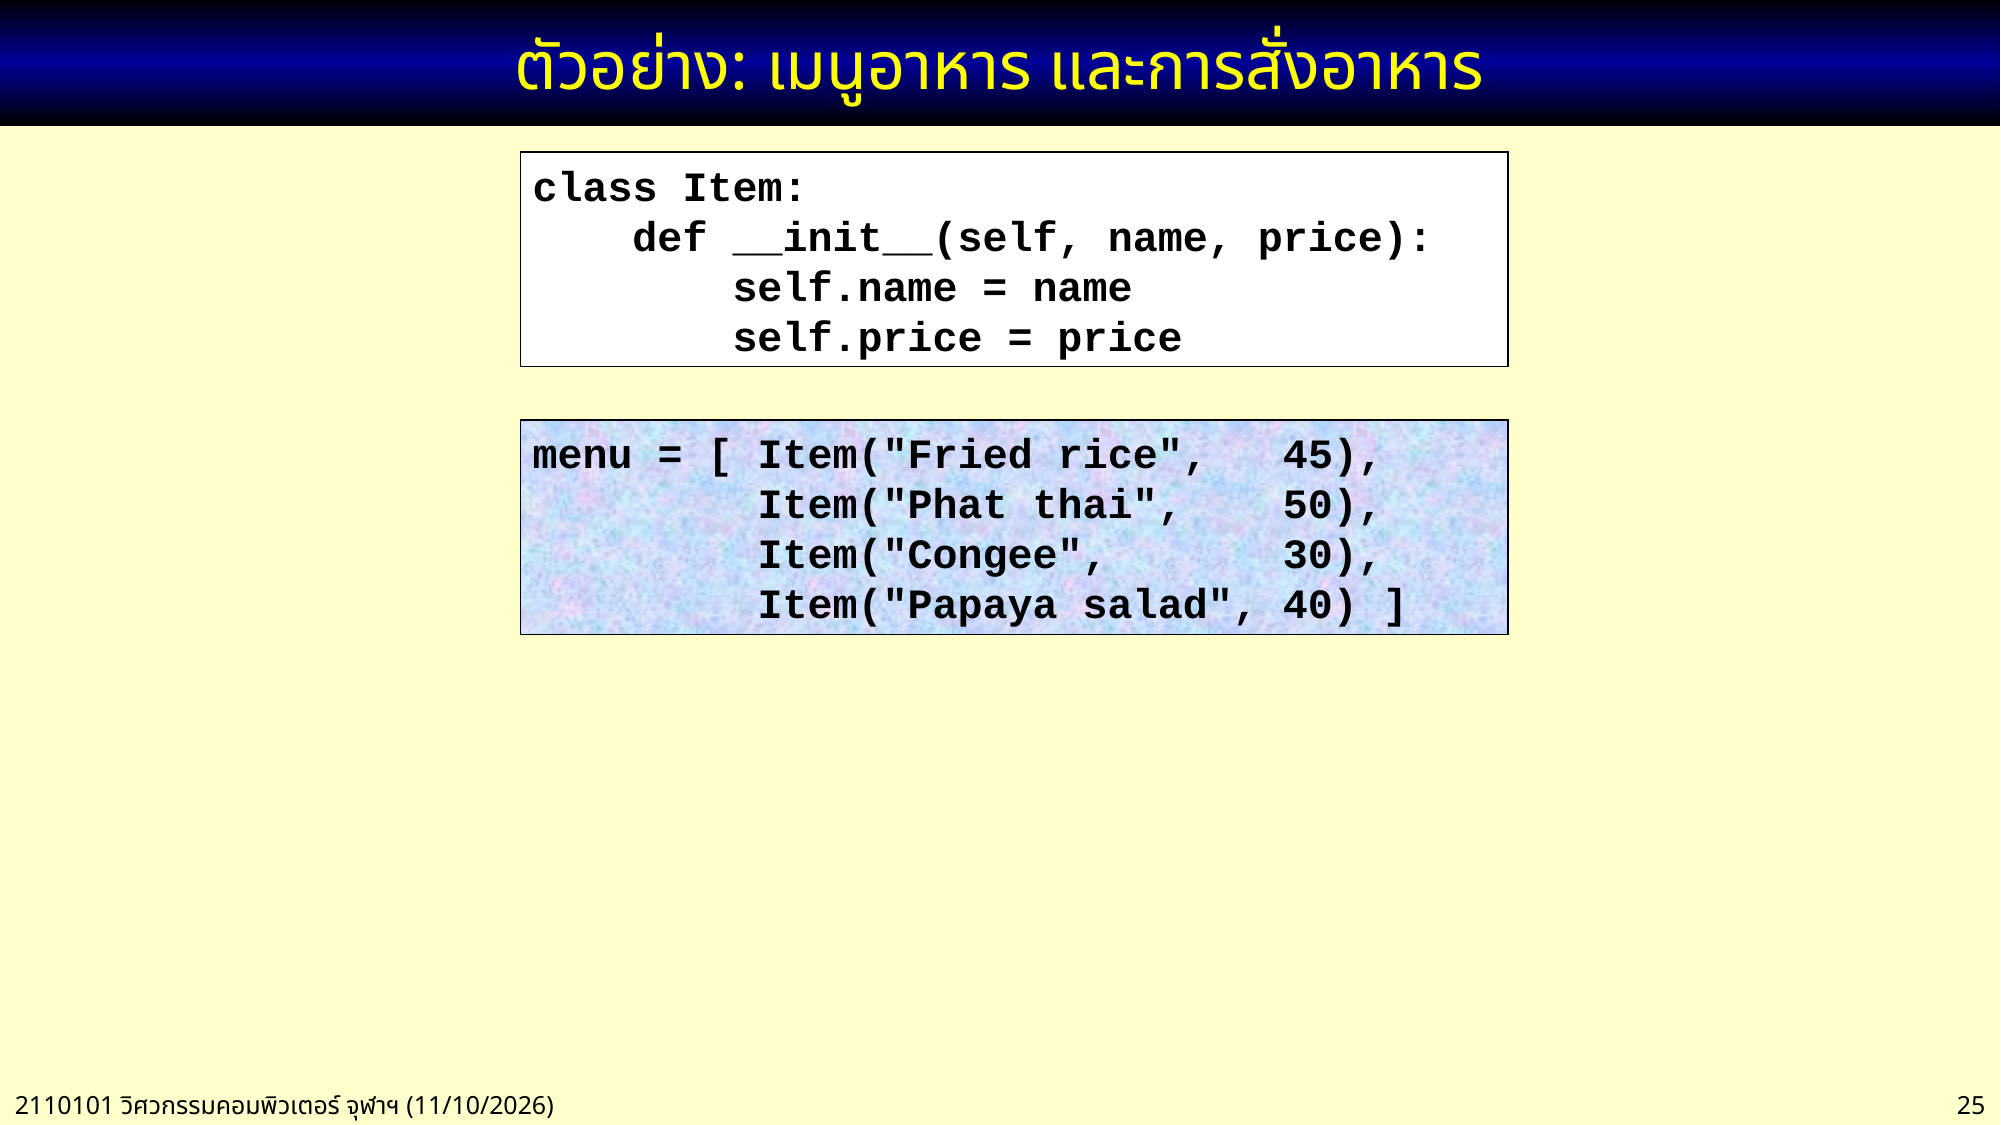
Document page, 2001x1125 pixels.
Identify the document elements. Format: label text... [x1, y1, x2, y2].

text_box class Item: def __init__(self, name, price): self.name = name self.price = price [520, 151, 1509, 367]
title ตัวอย่าง: เมนูอาหาร และการสั่งอาหาร [0, 0, 2000, 126]
text_box menu = [ Item("Fried rice", 45), Item("Phat thai", 50), Item("Congee", 30), Item("Papaya salad", 40) ] [520, 419, 1509, 635]
